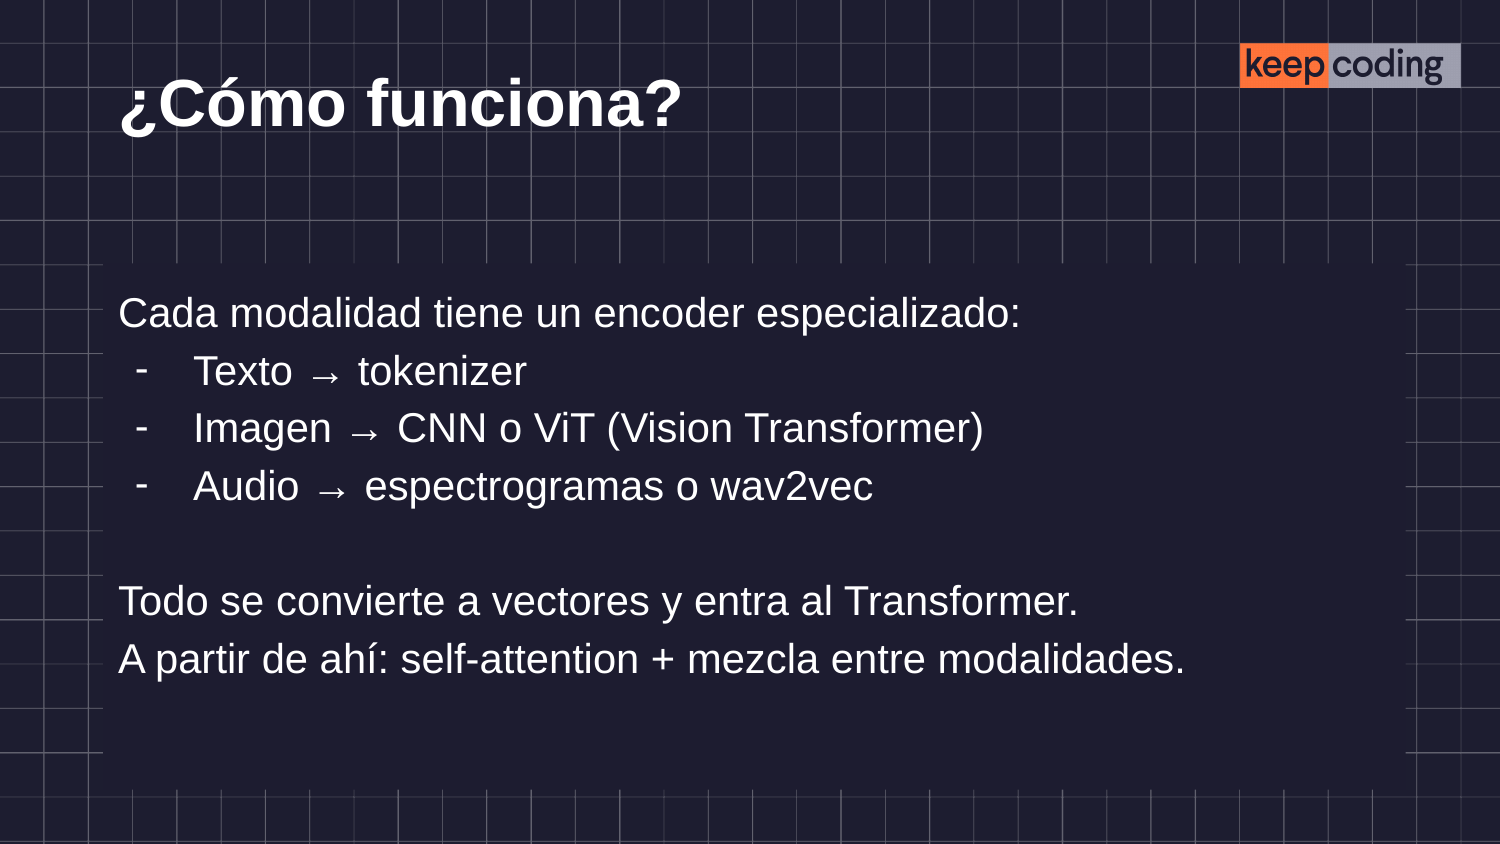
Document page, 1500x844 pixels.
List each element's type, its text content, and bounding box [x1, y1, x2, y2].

title ¿Cómo funciona? [103, 45, 1225, 209]
list Cada modalidad tiene un encoder especializado: Texto → tokenizer Imagen → CNN o ViT (Vision Transformer) Audio → espectrogramas o wav2vec Todo se convierte a vectores y entra al Transformer. A partir de ahí: self-attention + mezcla entre modalidades. [103, 263, 1406, 790]
picture [1240, 43, 1461, 88]
